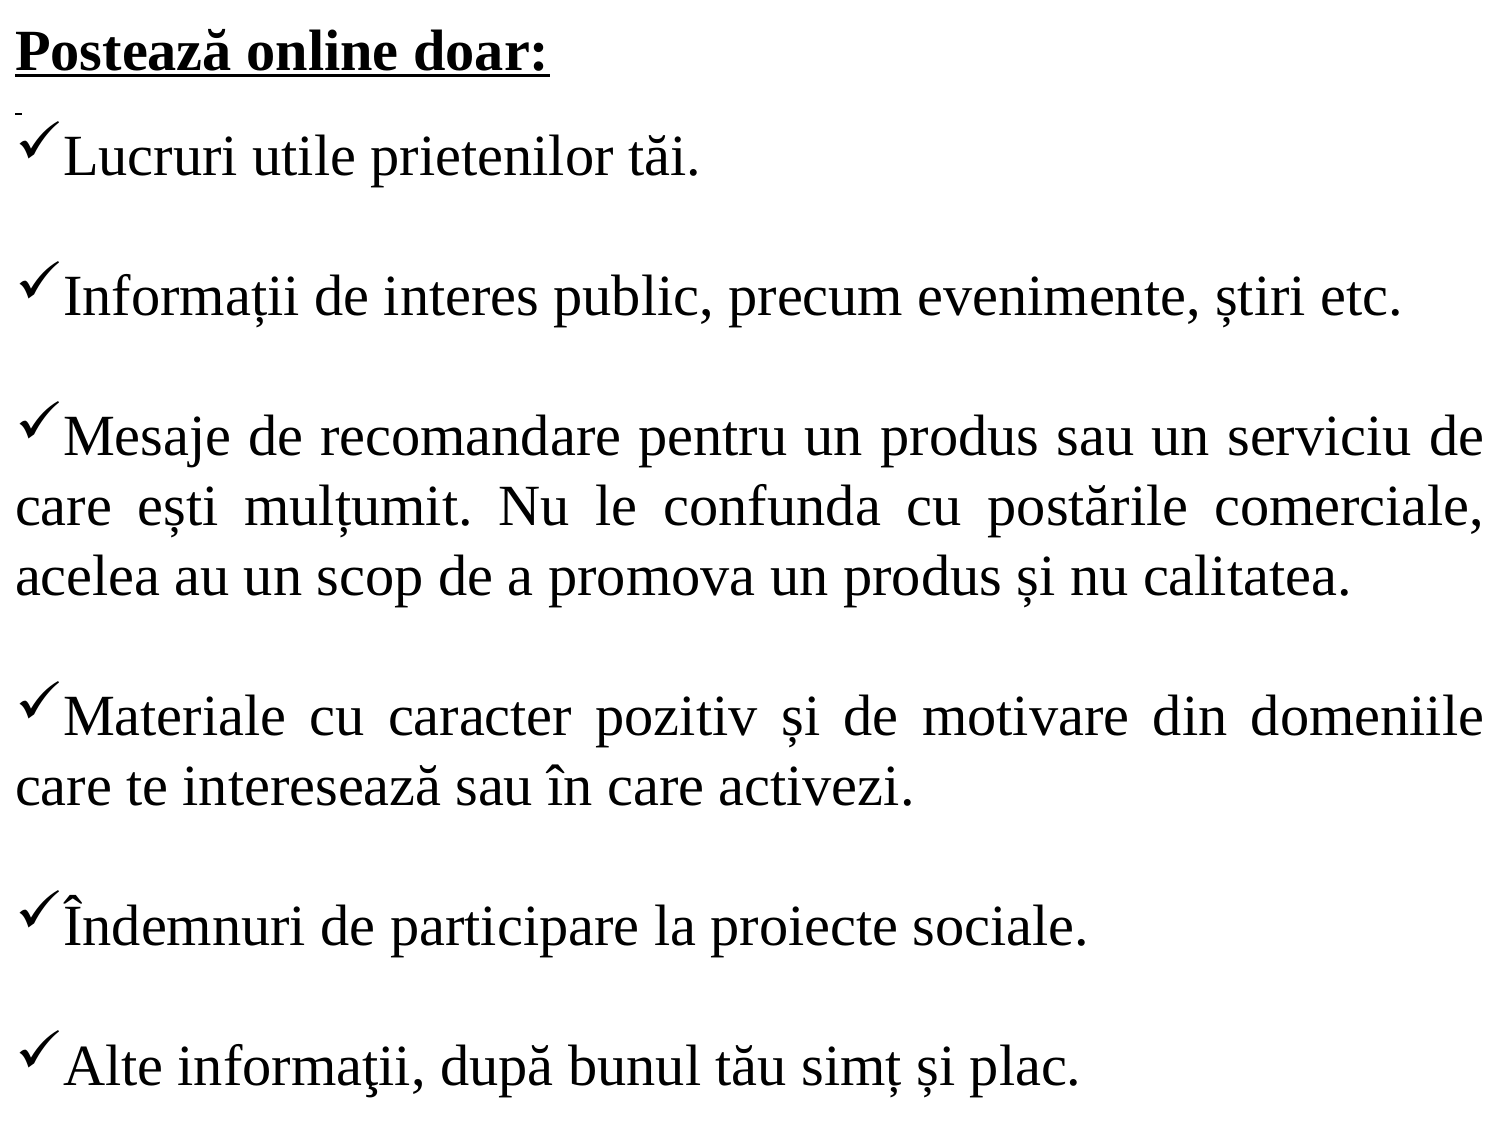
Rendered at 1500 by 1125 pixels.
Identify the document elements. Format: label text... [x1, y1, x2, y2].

text_box Postează online doar: Lucruri utile prietenilor tăi. Informații de interes public, precum evenimente, știri etc. Mesaje de recomandare pentru un produs sau un serviciu de care ești mulțumit. Nu le confunda cu postările comerciale, acelea au un scop de a promova un produs și nu calitatea. Materiale cu caracter pozitiv și de motivare din domeniile care te interesează sau în care activezi. Îndemnuri de participare la proiecte sociale. Alte informaţii, după bunul tău simț și plac. [0, 0, 1500, 1116]
